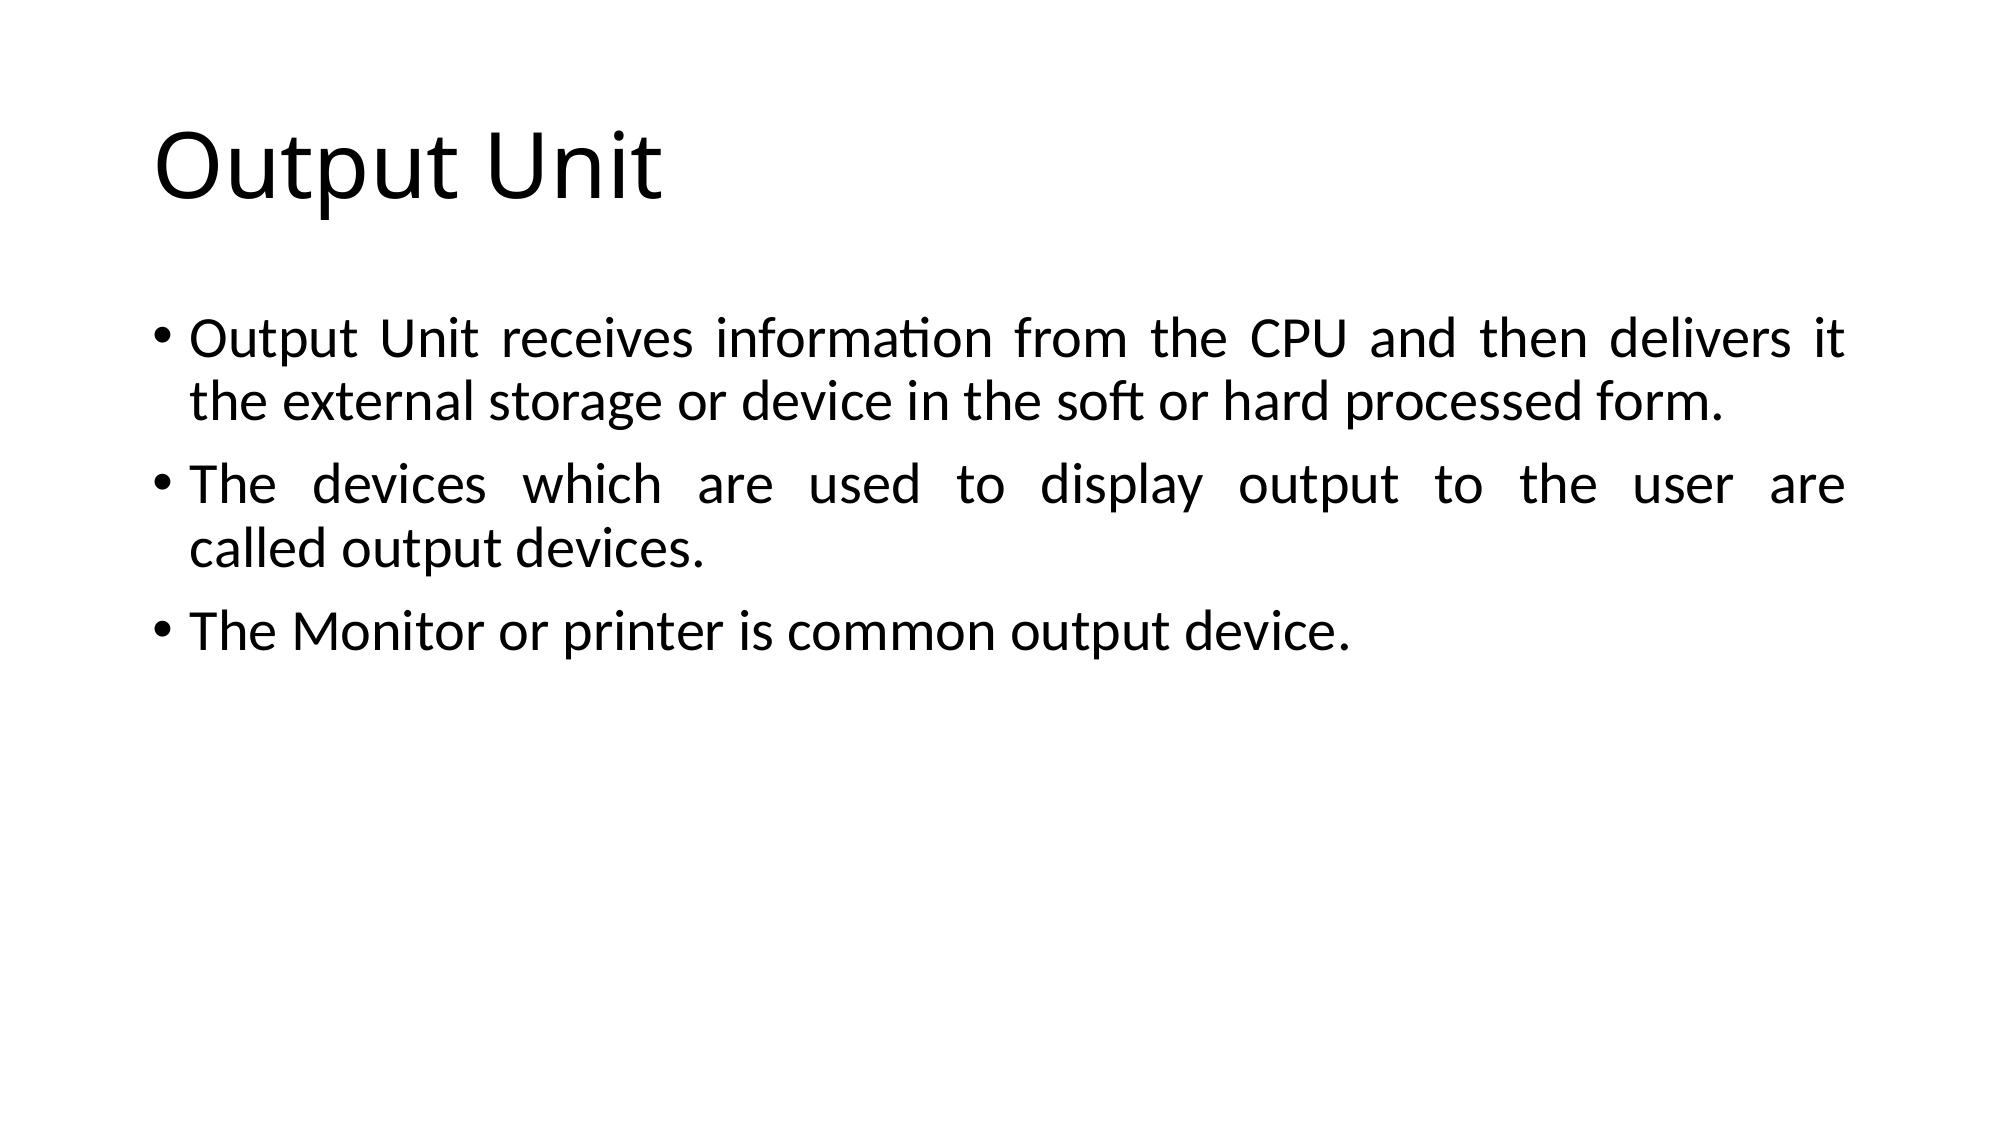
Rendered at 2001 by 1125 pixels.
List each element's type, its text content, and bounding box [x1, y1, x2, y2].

title Output Unit [137, 59, 1863, 278]
list Output Unit receives information from the CPU and then delivers it the external storage or device in the soft or hard processed form. The devices which are used to display output to the user are called output devices. The Monitor or printer is common output device. [137, 299, 1863, 1014]
